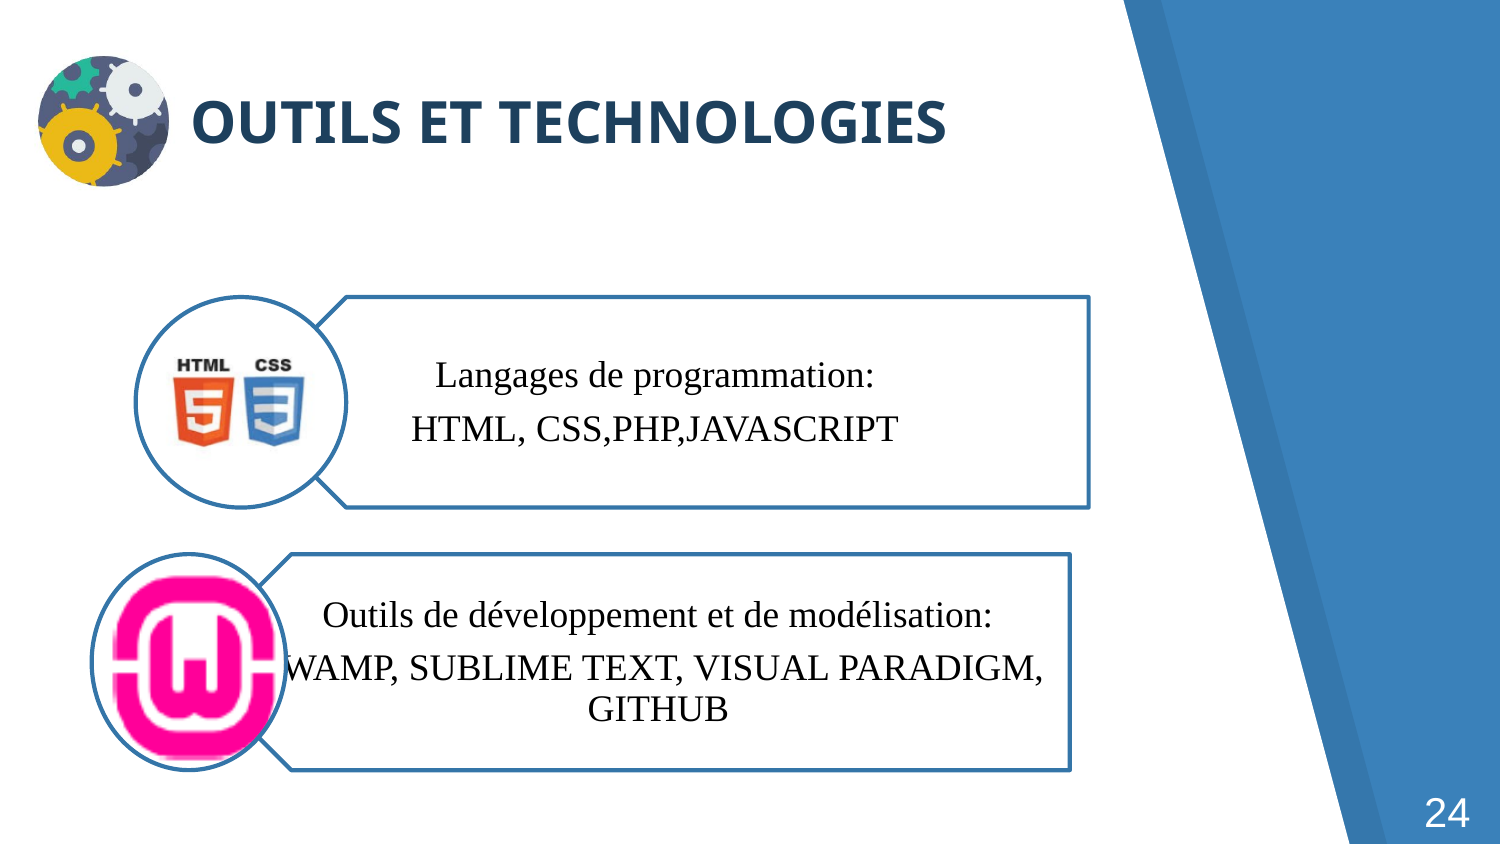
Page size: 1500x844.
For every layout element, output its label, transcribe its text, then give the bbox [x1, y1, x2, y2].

picture [25, 49, 176, 195]
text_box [0, 296, 1250, 508]
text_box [183, 553, 1070, 771]
text_box 24 [1409, 778, 1500, 844]
text_box [89, 552, 183, 772]
title OUTILS ET TECHNOLOGIES [180, 90, 1049, 170]
